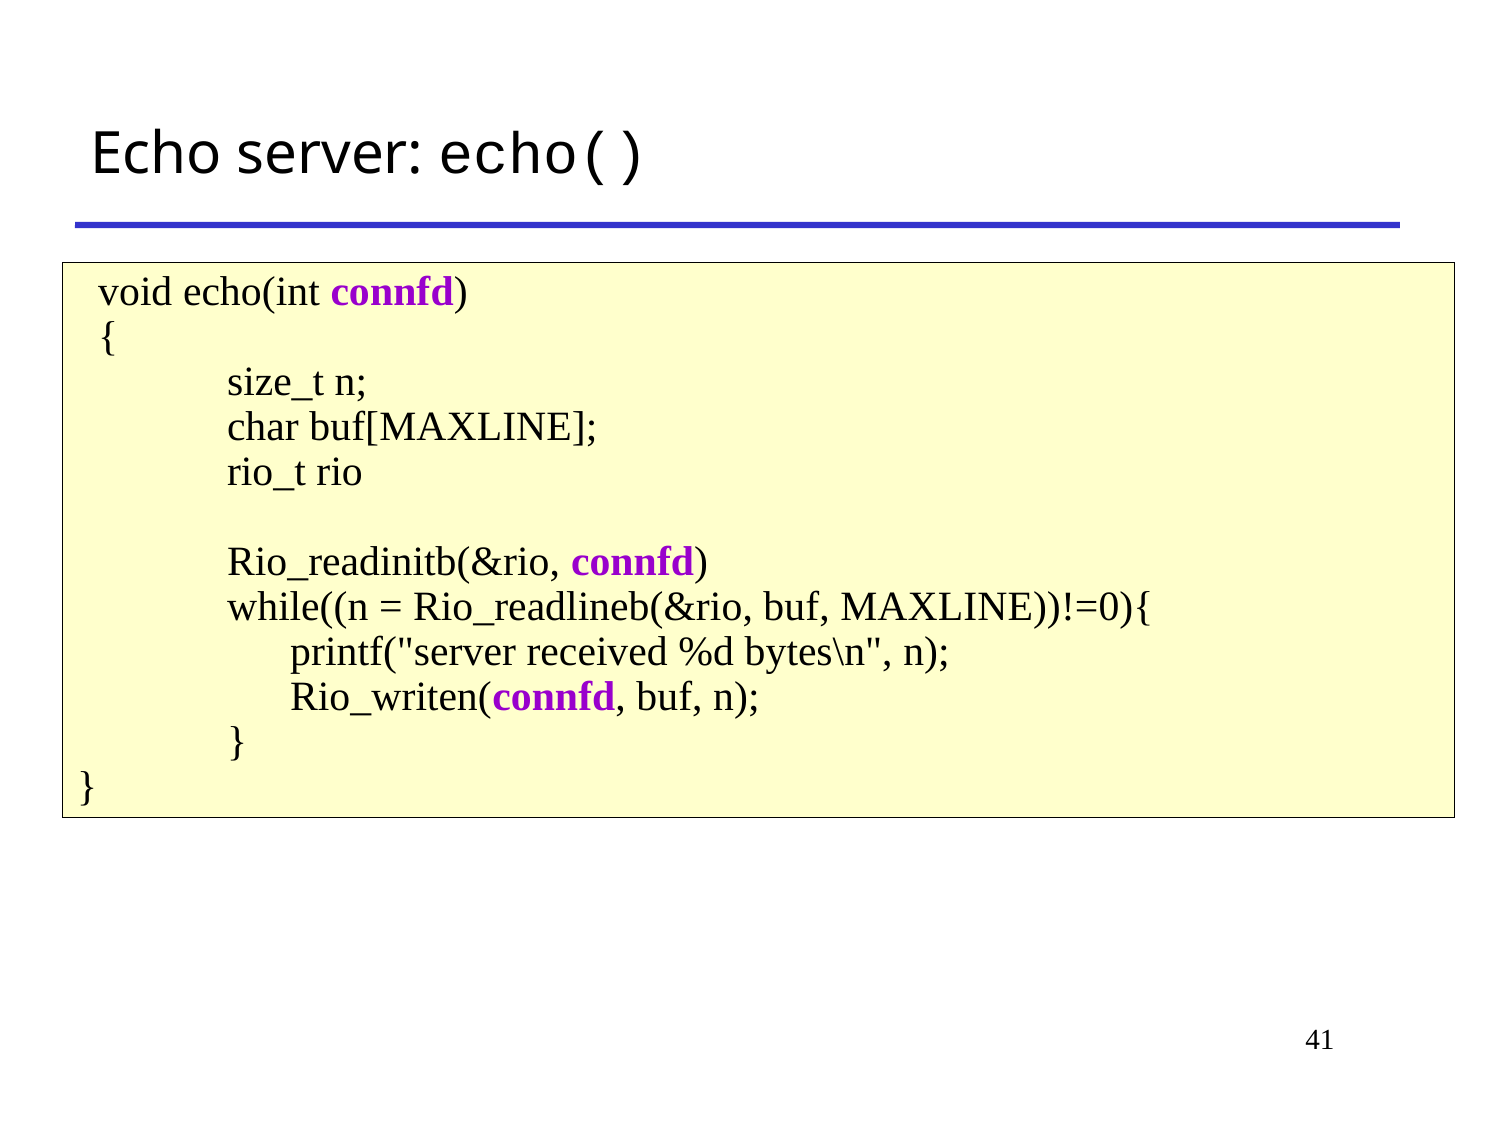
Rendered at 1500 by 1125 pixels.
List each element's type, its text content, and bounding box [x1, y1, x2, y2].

title Echo server: echo() [75, 75, 1400, 225]
slide_number 41 [1137, 1012, 1351, 1088]
text_box void echo(int connfd) { size_t n; char buf[MAXLINE]; rio_t rio Rio_readinitb(&rio, connfd) while((n = Rio_readlineb(&rio, buf, MAXLINE))!=0){ printf("server received %d bytes\n", n); Rio_writen(connfd, buf, n); } } [62, 262, 1455, 818]
